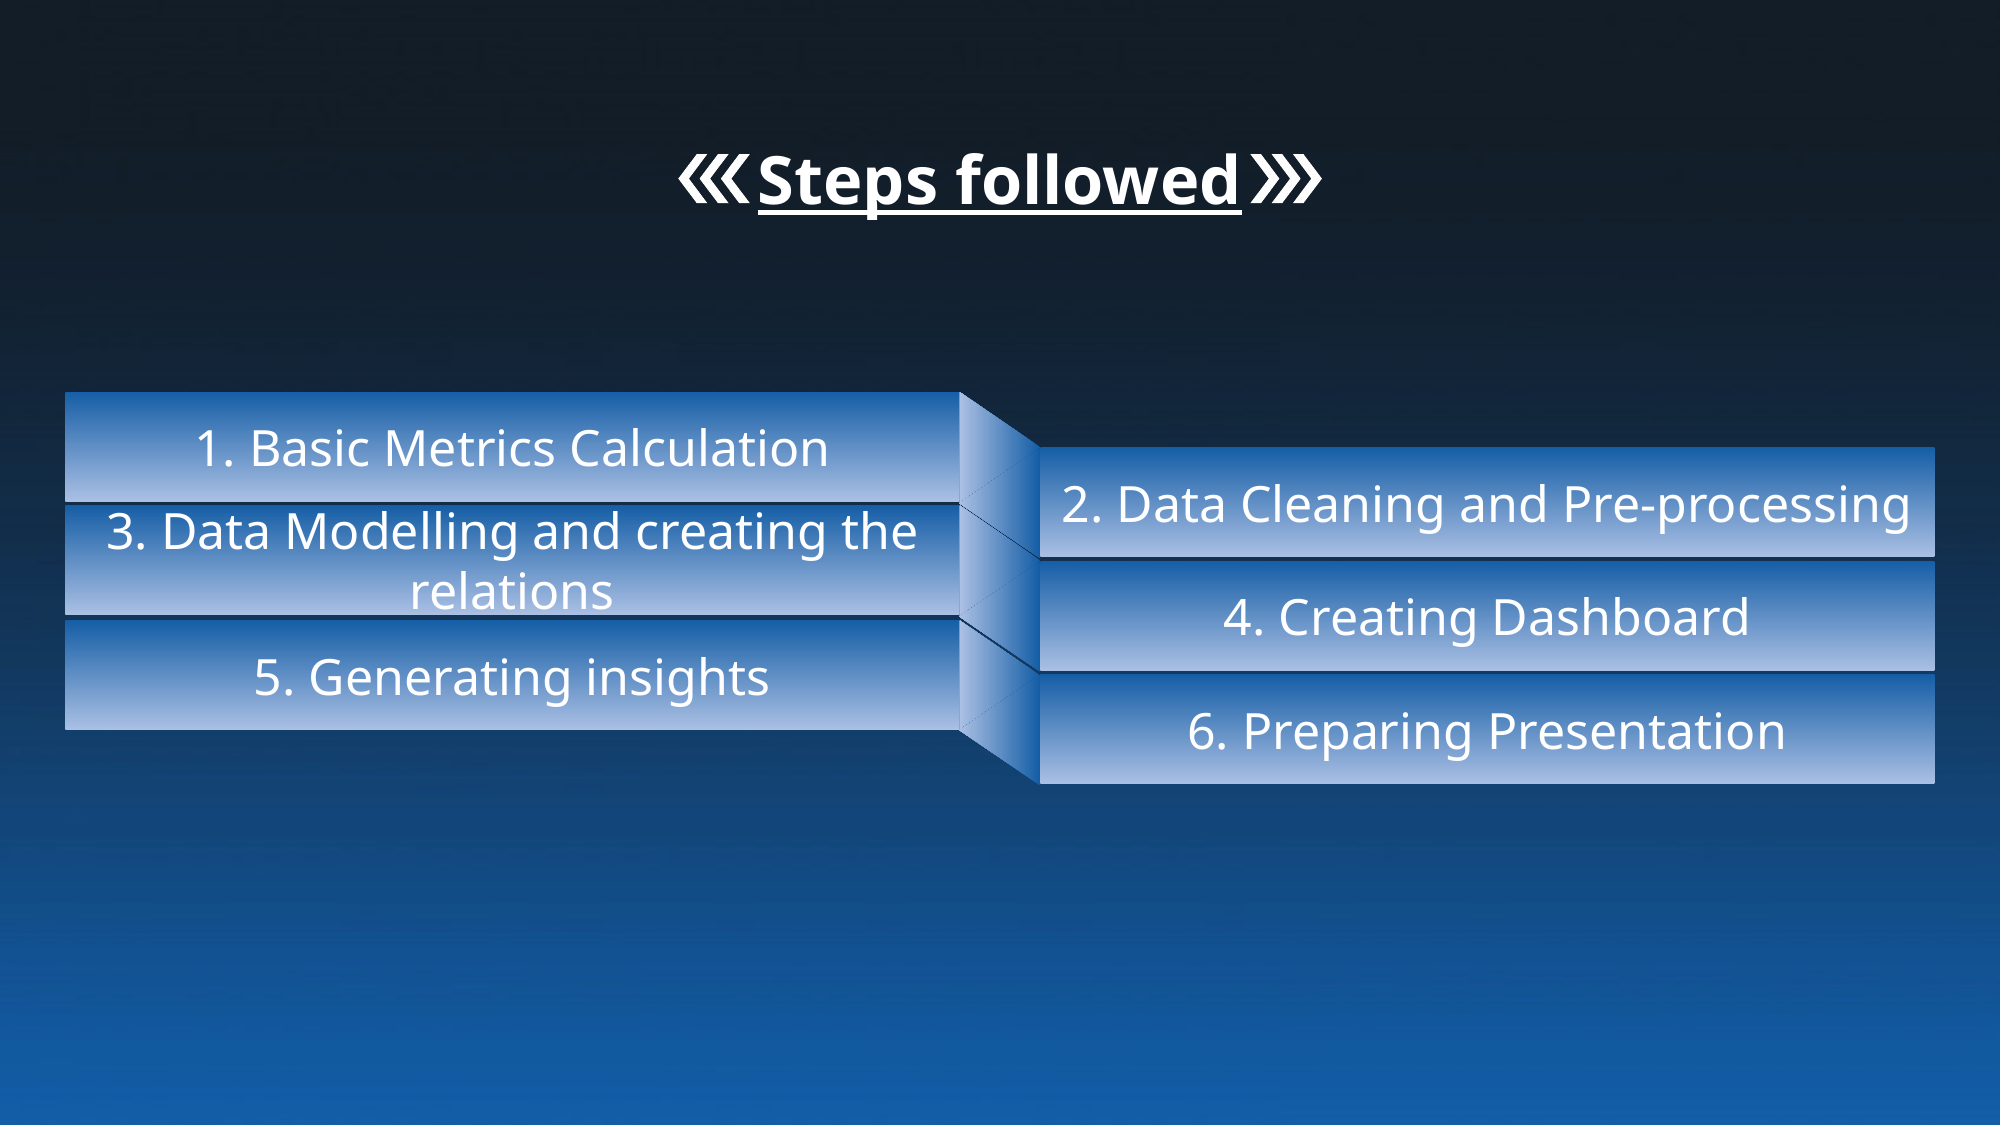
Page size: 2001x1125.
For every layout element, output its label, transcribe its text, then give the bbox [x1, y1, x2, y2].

picture [0, 0, 2000, 1125]
text_box Steps followed [478, 130, 1522, 226]
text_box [65, 391, 1935, 786]
